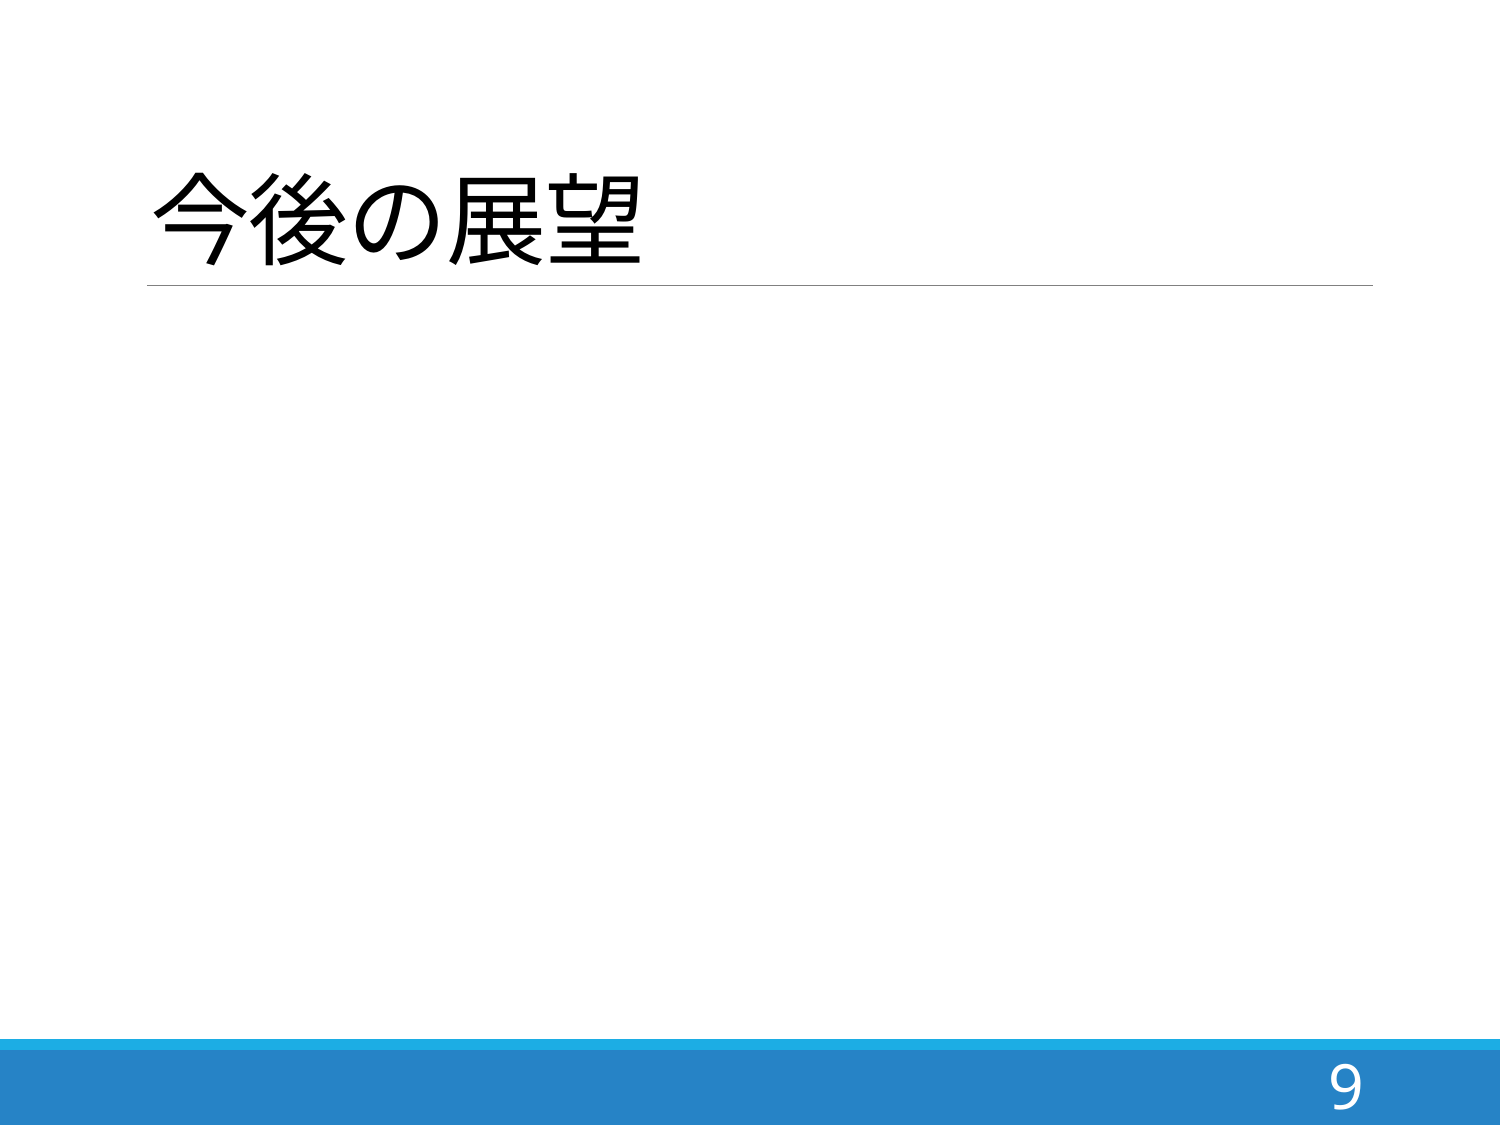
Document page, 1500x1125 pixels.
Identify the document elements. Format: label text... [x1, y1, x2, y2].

slide_number 9 [1218, 1059, 1380, 1120]
title 今後の展望 [135, 131, 1373, 285]
